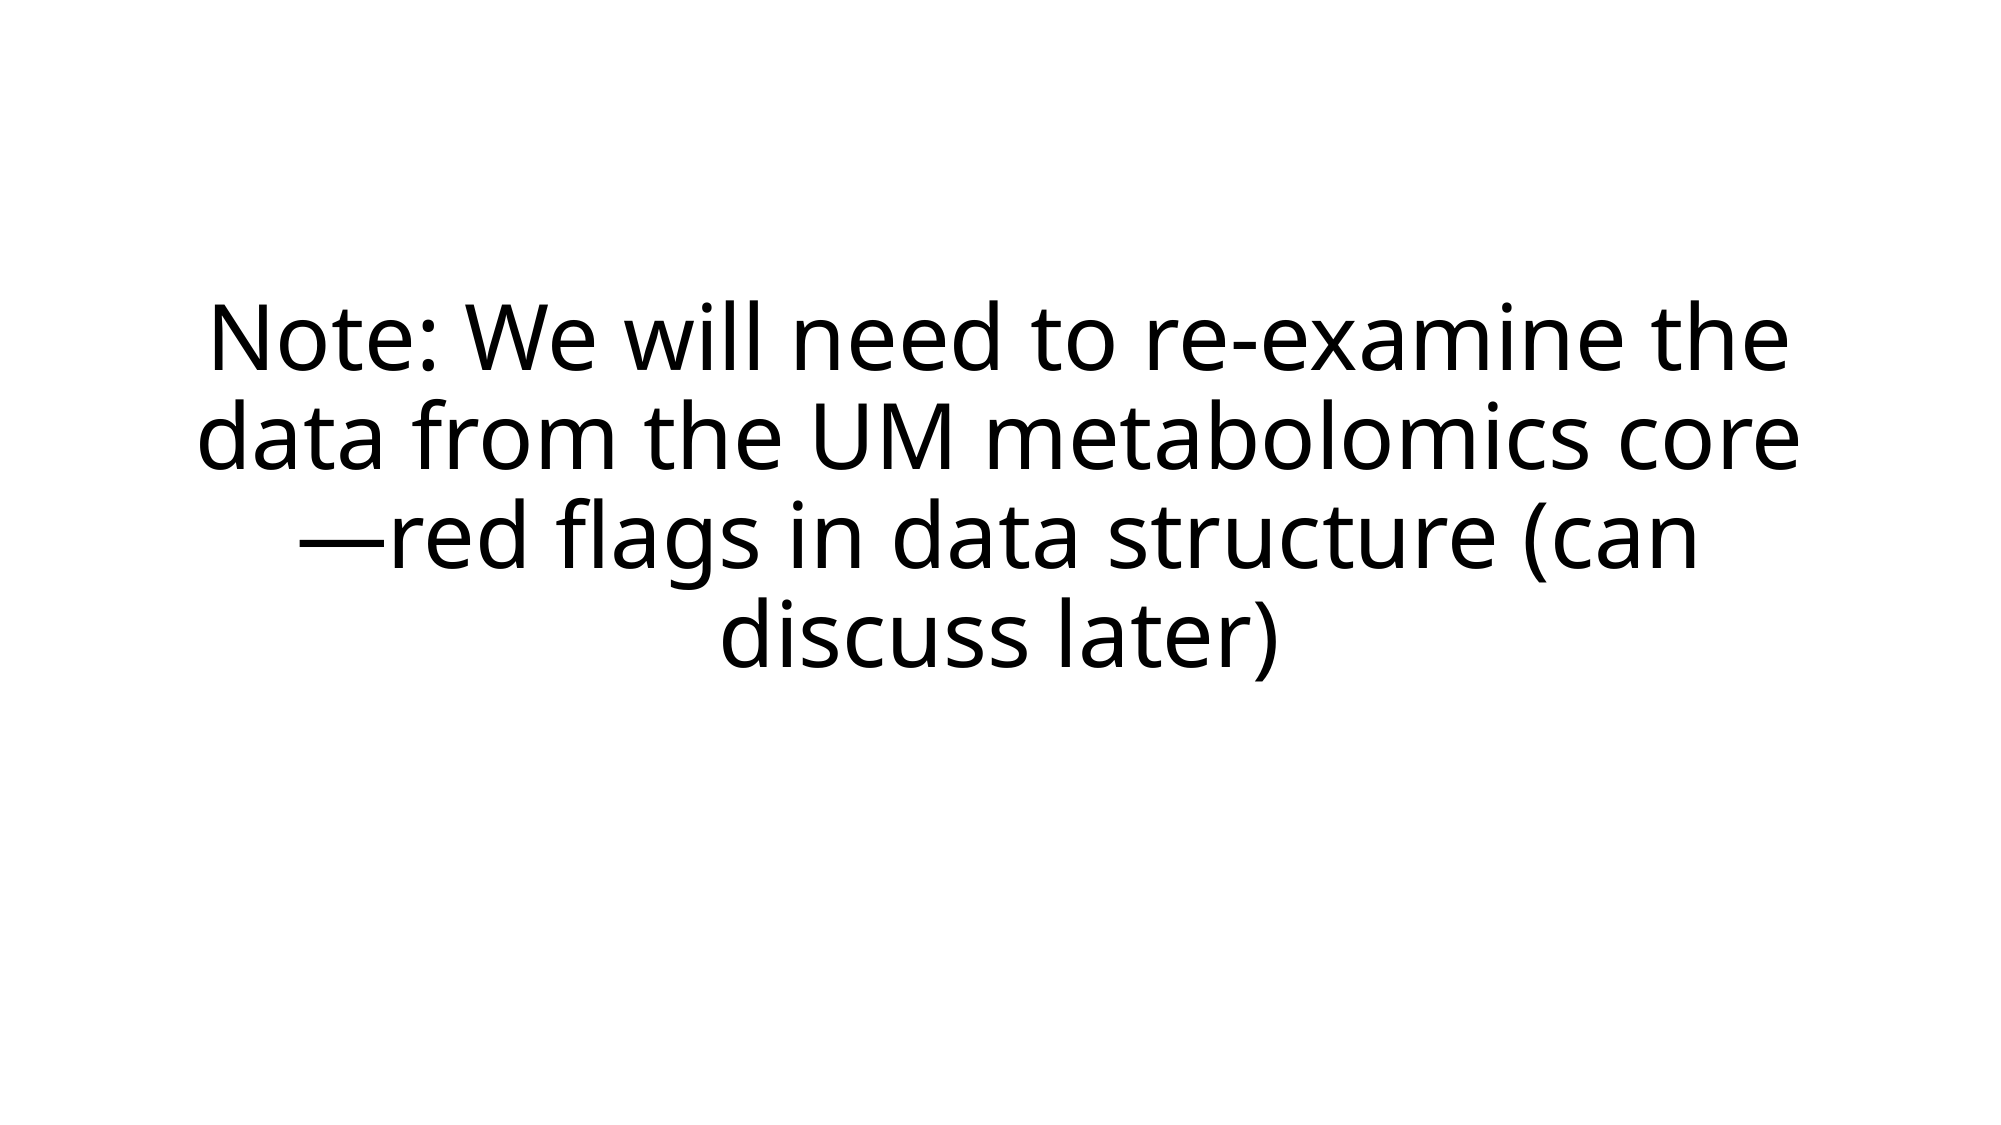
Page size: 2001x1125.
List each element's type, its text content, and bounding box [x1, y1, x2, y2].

title Note: We will need to re-examine the data from the UM metabolomics core—red flags in data structure (can discuss later) [137, 280, 1863, 698]
